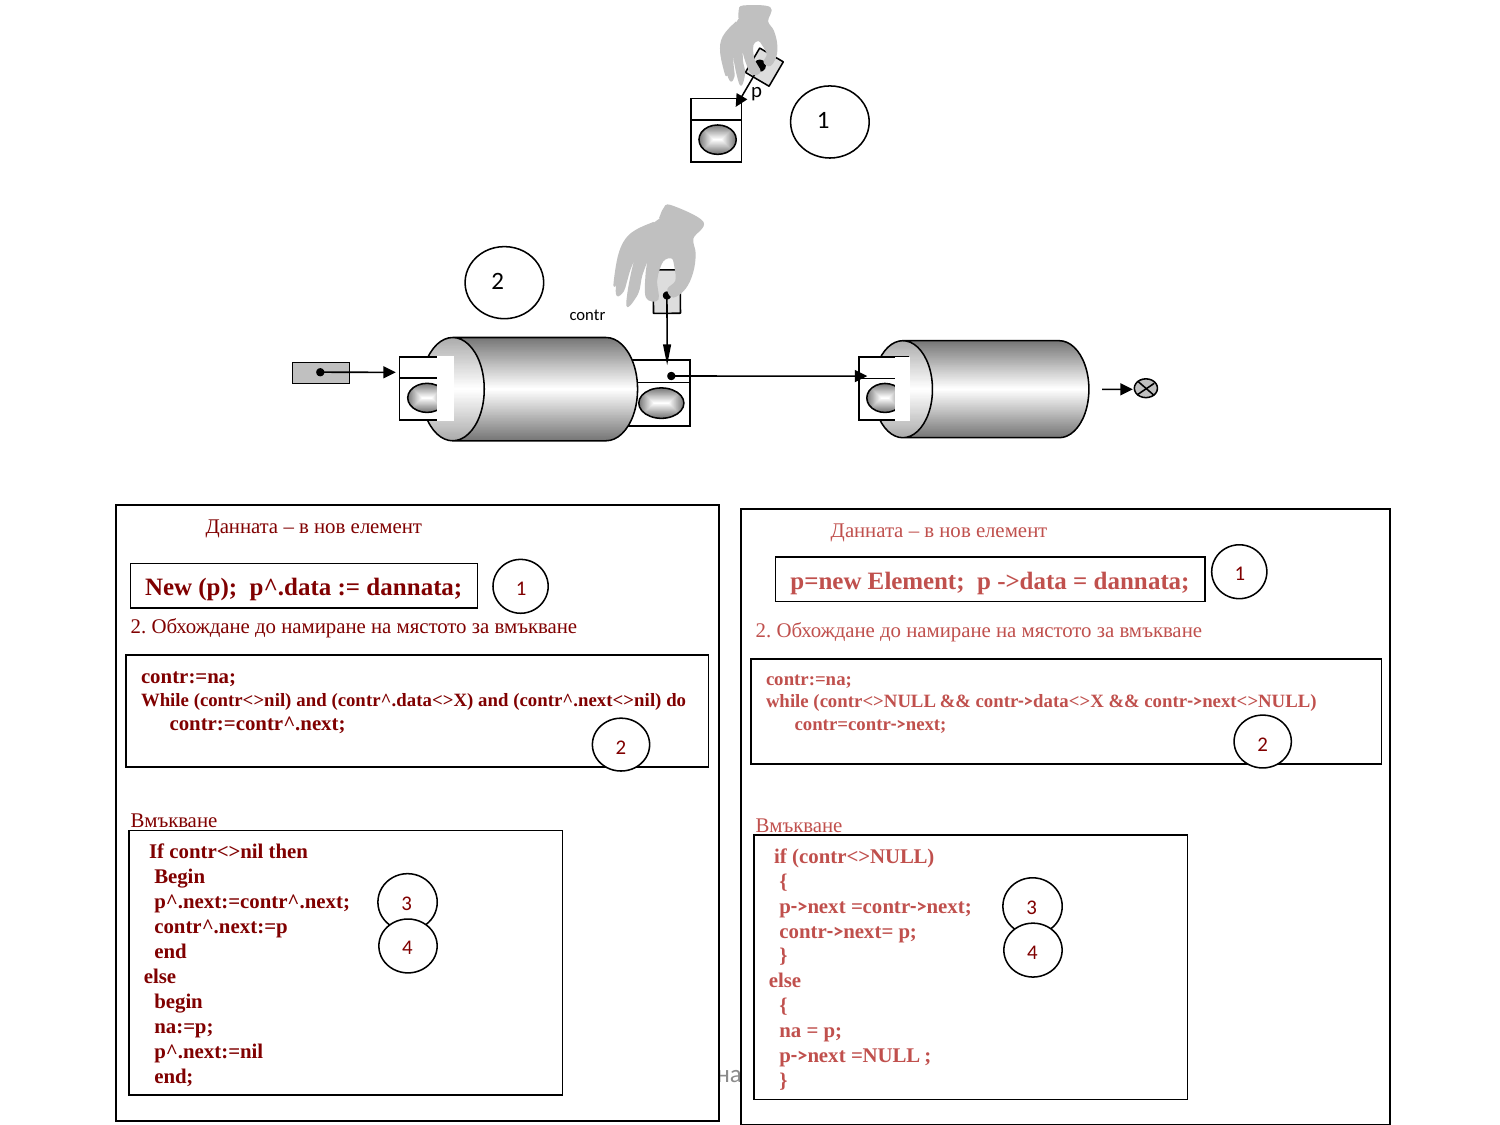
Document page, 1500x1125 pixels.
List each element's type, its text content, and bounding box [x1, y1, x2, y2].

text_box [690, 98, 742, 120]
text_box Данната – в нов елемент 2. Обхождане до намиране на мястото за вмъкване Вмъкване [740, 509, 1390, 1125]
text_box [858, 344, 1100, 434]
text_box p=new Element; p ->data = dannata; [775, 557, 1206, 602]
text_box 1 [492, 559, 549, 614]
text_box [698, 124, 737, 155]
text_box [611, 203, 708, 366]
text_box If contr<>nil then Begin p^.next:=contr^.next; contr^.next:=p end else begin na:=p; p^.next:=nil end; [129, 830, 563, 1096]
text_box 1 [790, 85, 870, 159]
text_box if (contr<>NULL) { p->next =contr->next; contr->next= p; } else { na = p; p->next =NULL ; } [754, 834, 1188, 1100]
text_box contr [554, 296, 606, 340]
text_box 2 [1234, 715, 1292, 768]
text_box contr:=na; while (contr<>NULL && contr->data<>X && contr->next<>NULL) contr=contr->next; [751, 659, 1382, 764]
footer Велина Славова [512, 1042, 988, 1103]
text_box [1134, 378, 1158, 398]
text_box [1104, 383, 1129, 396]
text_box p [742, 69, 804, 120]
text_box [292, 344, 656, 434]
text_box 2 [592, 718, 650, 772]
text_box 2 [465, 246, 544, 319]
text_box Данната – в нов елемент 2. Обхождане до намиране на мястото за вмъкване Вмъкване [115, 504, 719, 1121]
text_box 1 [1211, 544, 1267, 599]
text_box New (p); p^.data := dannata; [130, 563, 478, 608]
text_box contr:=na; While (contr<>nil) and (contr^.data<>X) and (contr^.next<>nil) do contr:=contr^.next; [126, 654, 709, 768]
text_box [661, 373, 691, 427]
text_box [690, 120, 742, 162]
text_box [712, 5, 786, 111]
